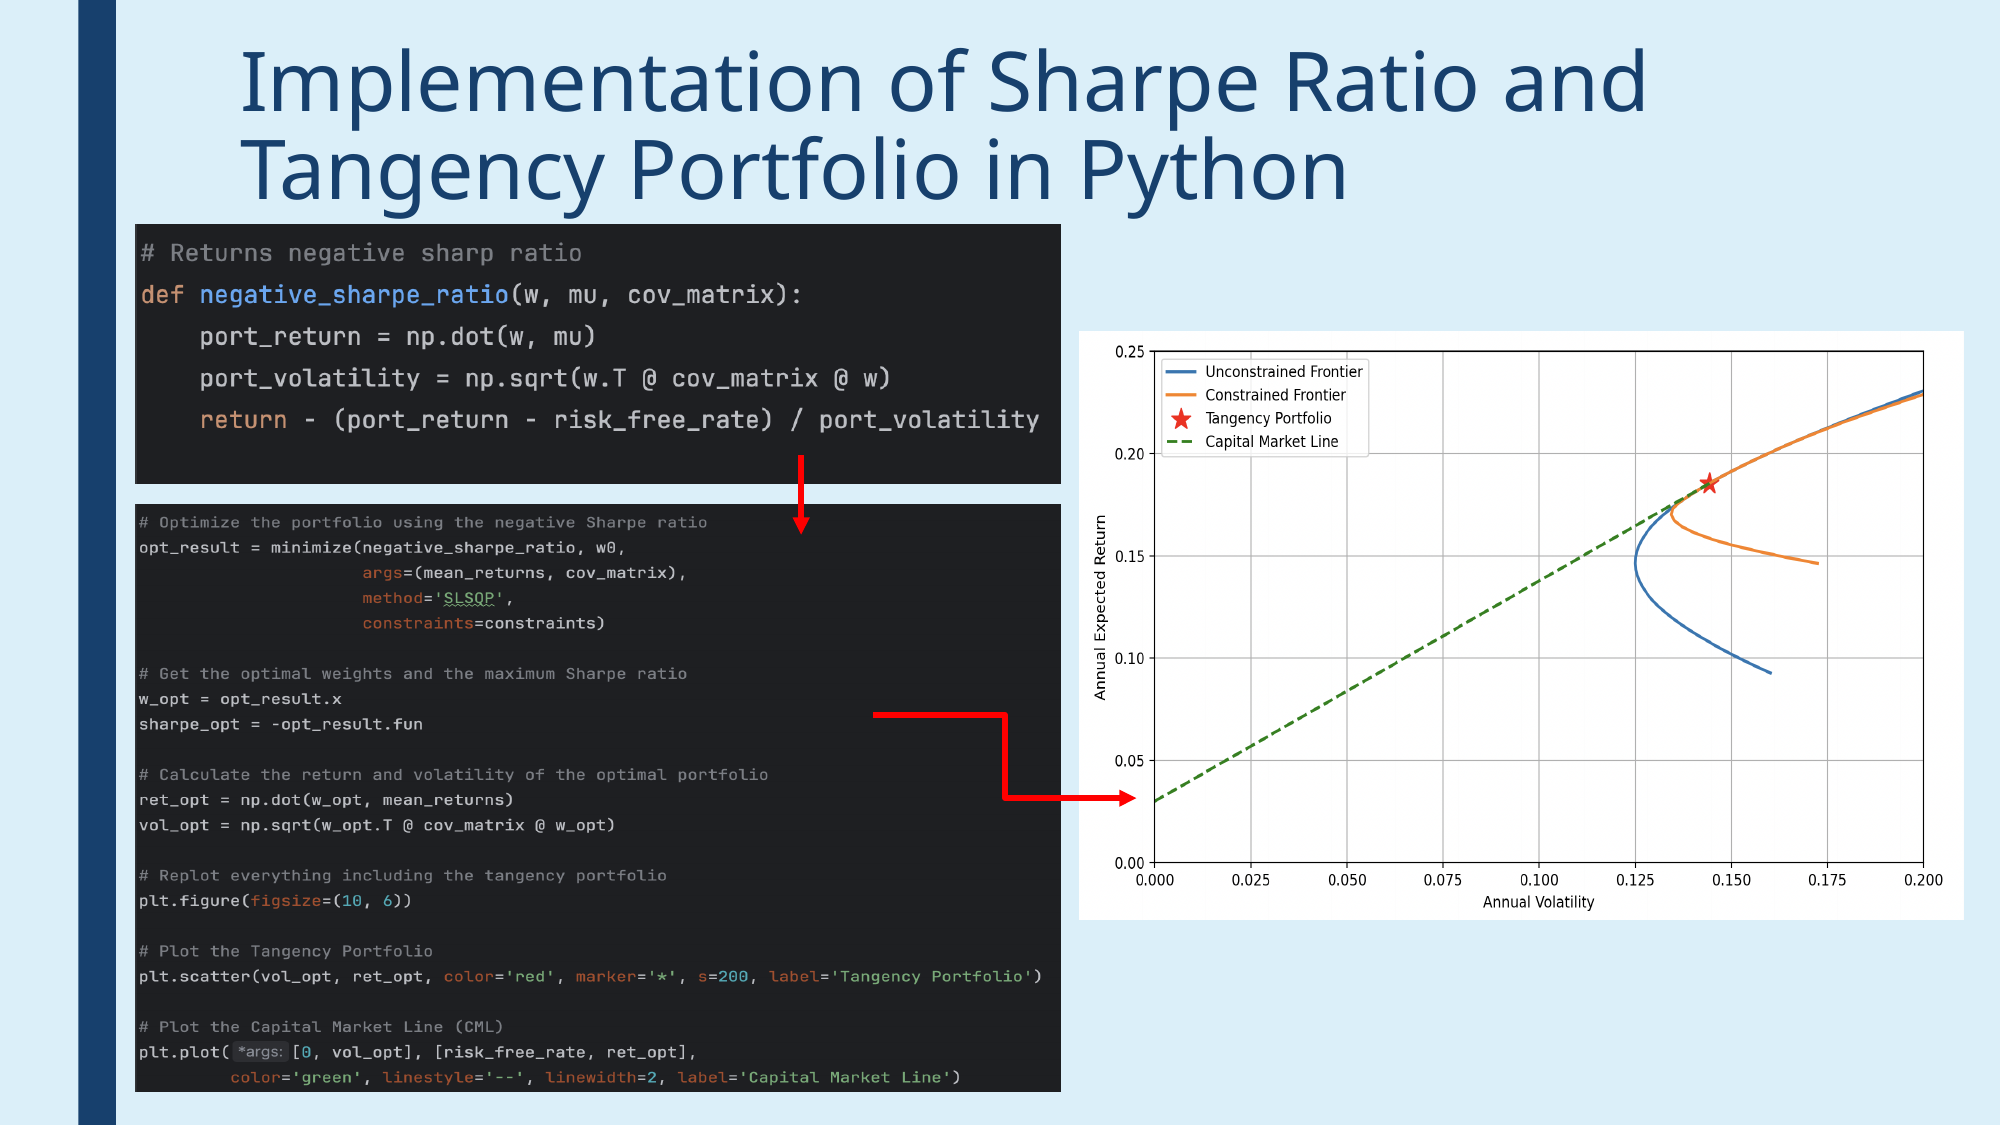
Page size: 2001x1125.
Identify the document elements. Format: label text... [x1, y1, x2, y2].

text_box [873, 714, 1137, 799]
picture [134, 504, 1061, 1092]
picture [134, 224, 1061, 484]
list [1079, 331, 1964, 920]
title Implementation of Sharpe Ratio and Tangency Portfolio in Python [225, 33, 1800, 225]
